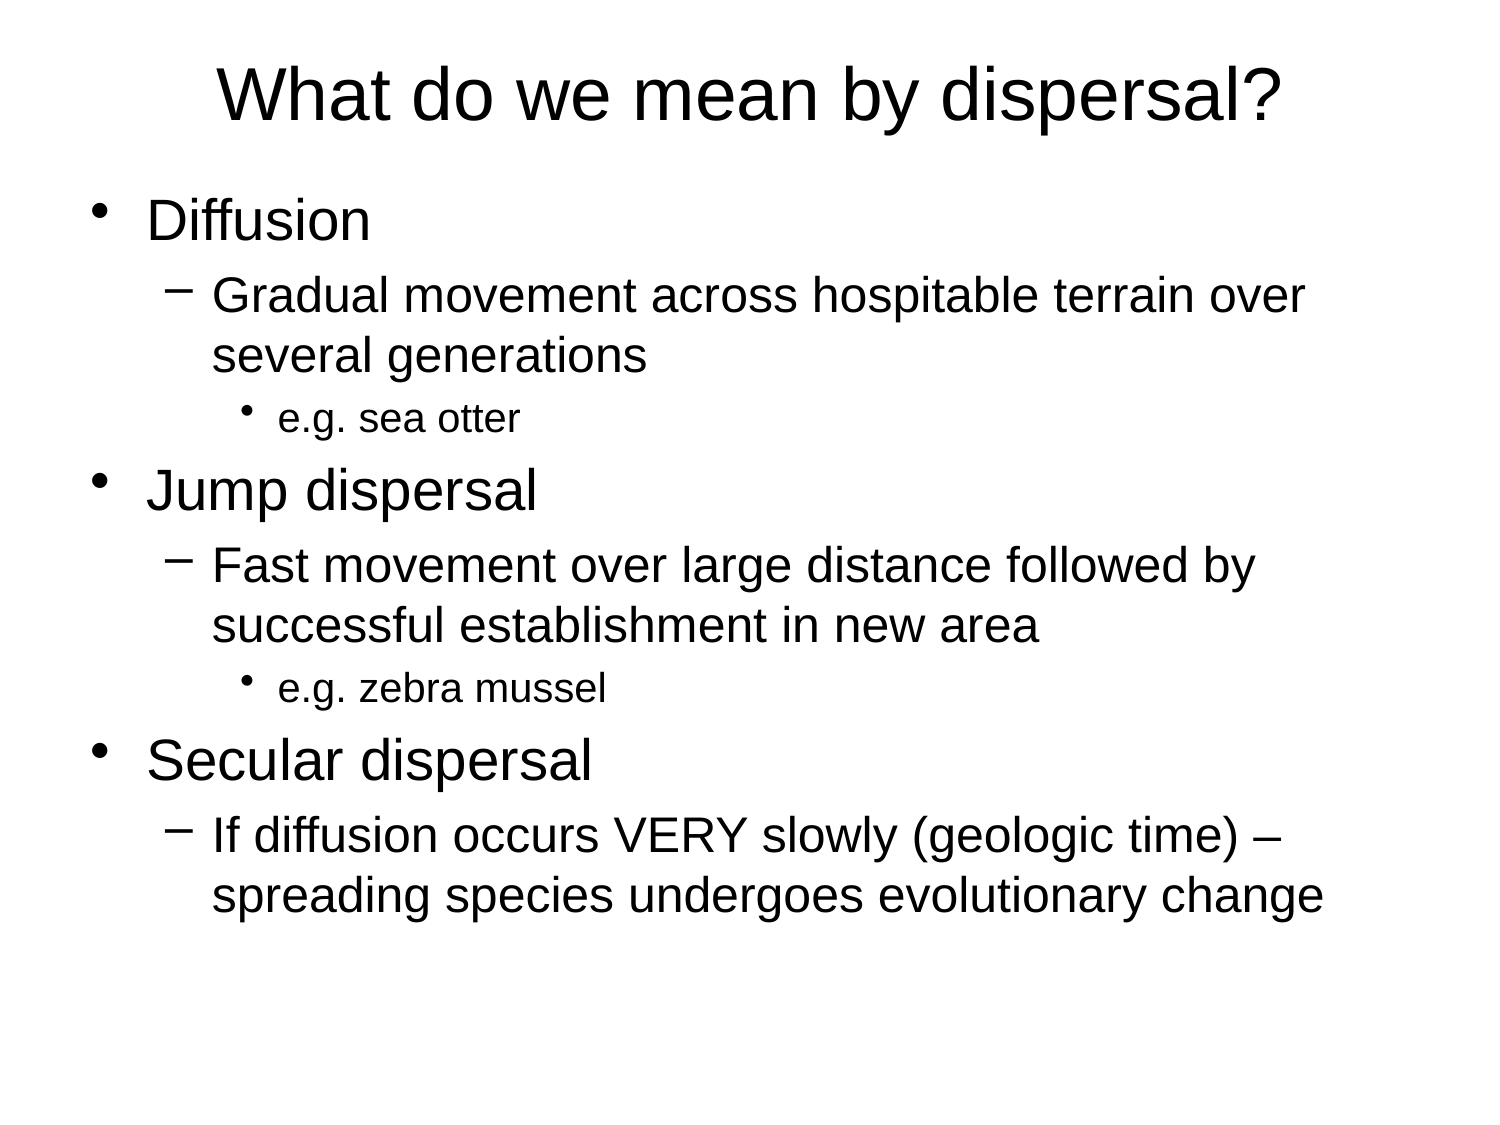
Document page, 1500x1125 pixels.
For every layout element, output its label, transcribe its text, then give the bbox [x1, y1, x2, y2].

title What do we mean by dispersal? [75, 24, 1425, 155]
list Diffusion Gradual movement across hospitable terrain over several generations e.g. sea otter Jump dispersal Fast movement over large distance followed by successful establishment in new area e.g. zebra mussel Secular dispersal If diffusion occurs VERY slowly (geologic time) – spreading species undergoes evolutionary change [75, 174, 1425, 1005]
